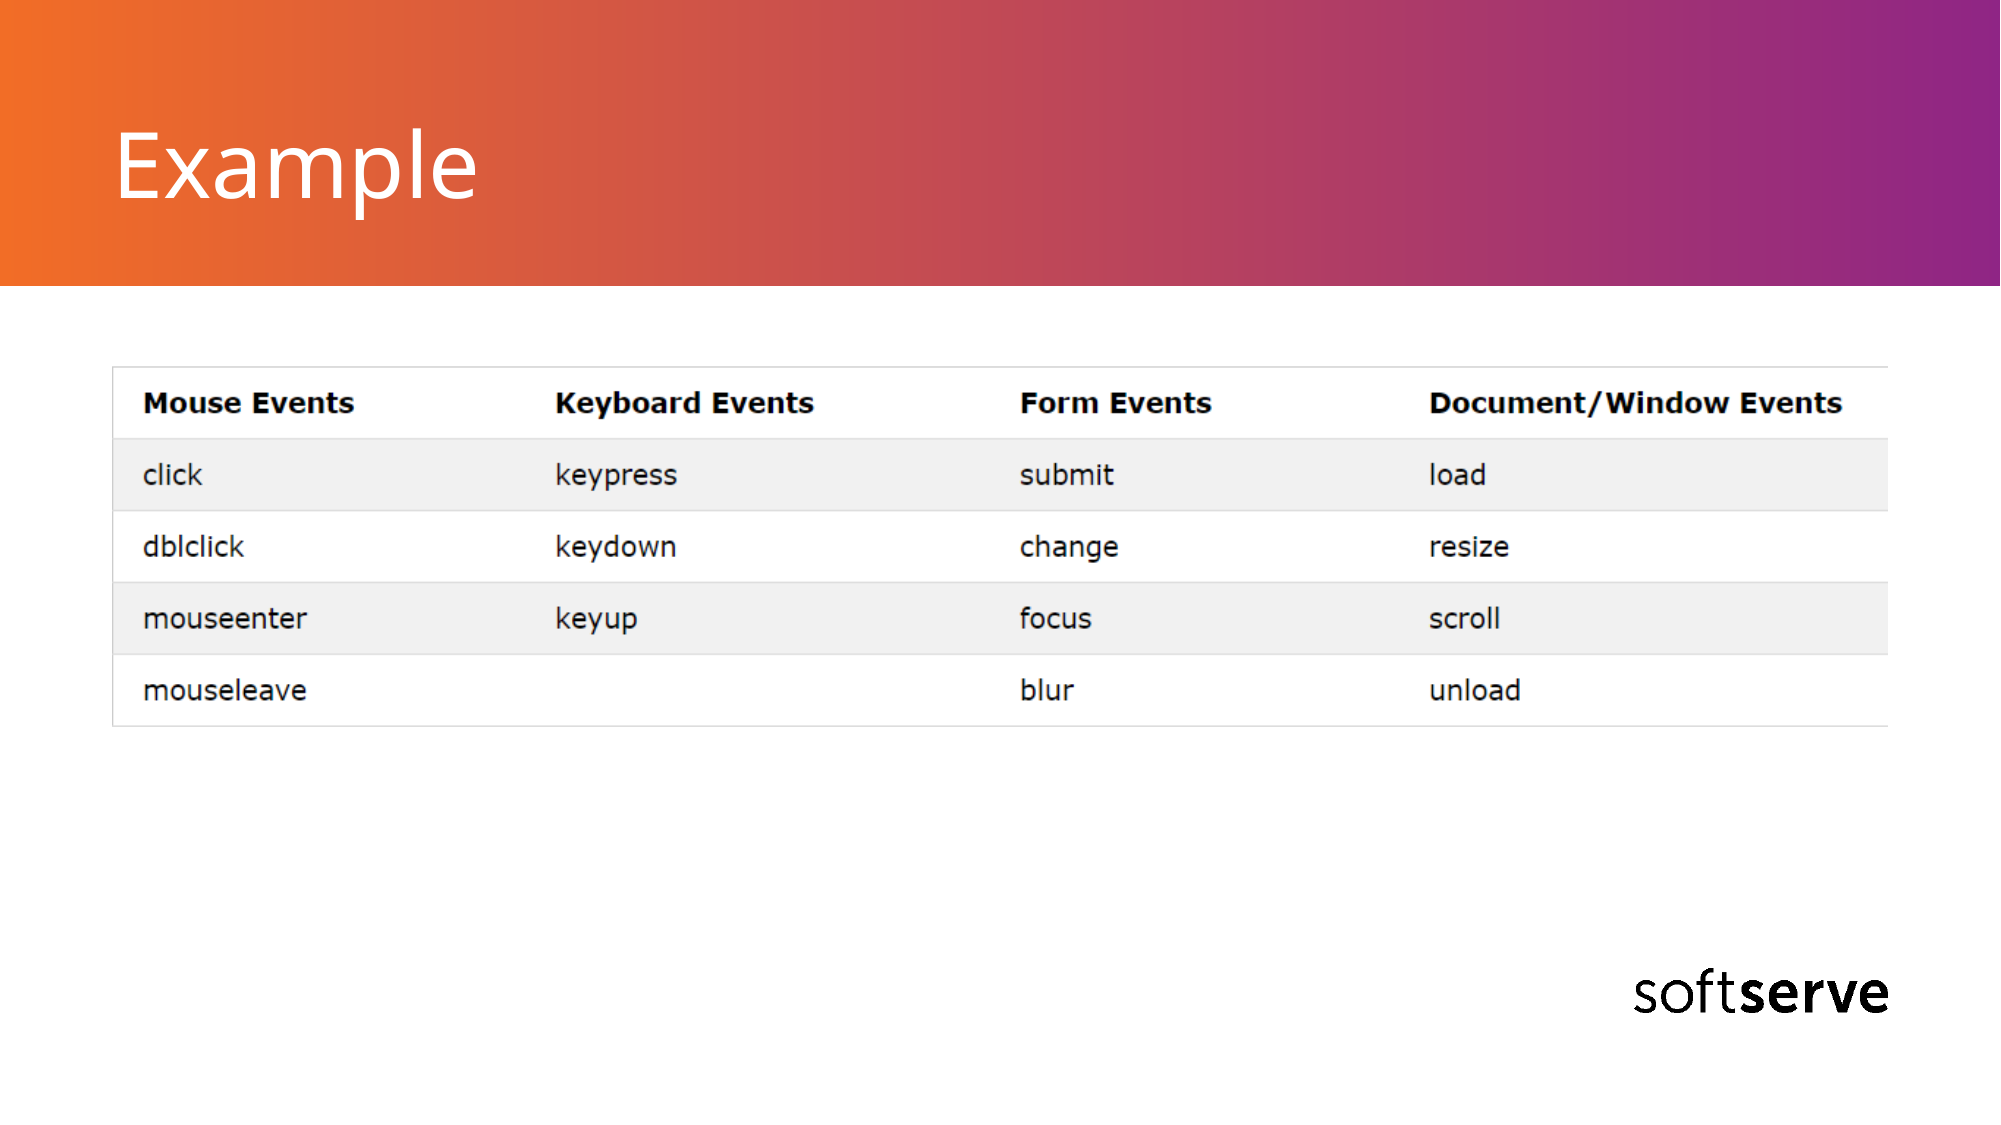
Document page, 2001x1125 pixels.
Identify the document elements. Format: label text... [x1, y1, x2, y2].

picture [112, 364, 1888, 728]
picture [1634, 968, 1888, 1013]
title Example [112, 112, 1888, 225]
